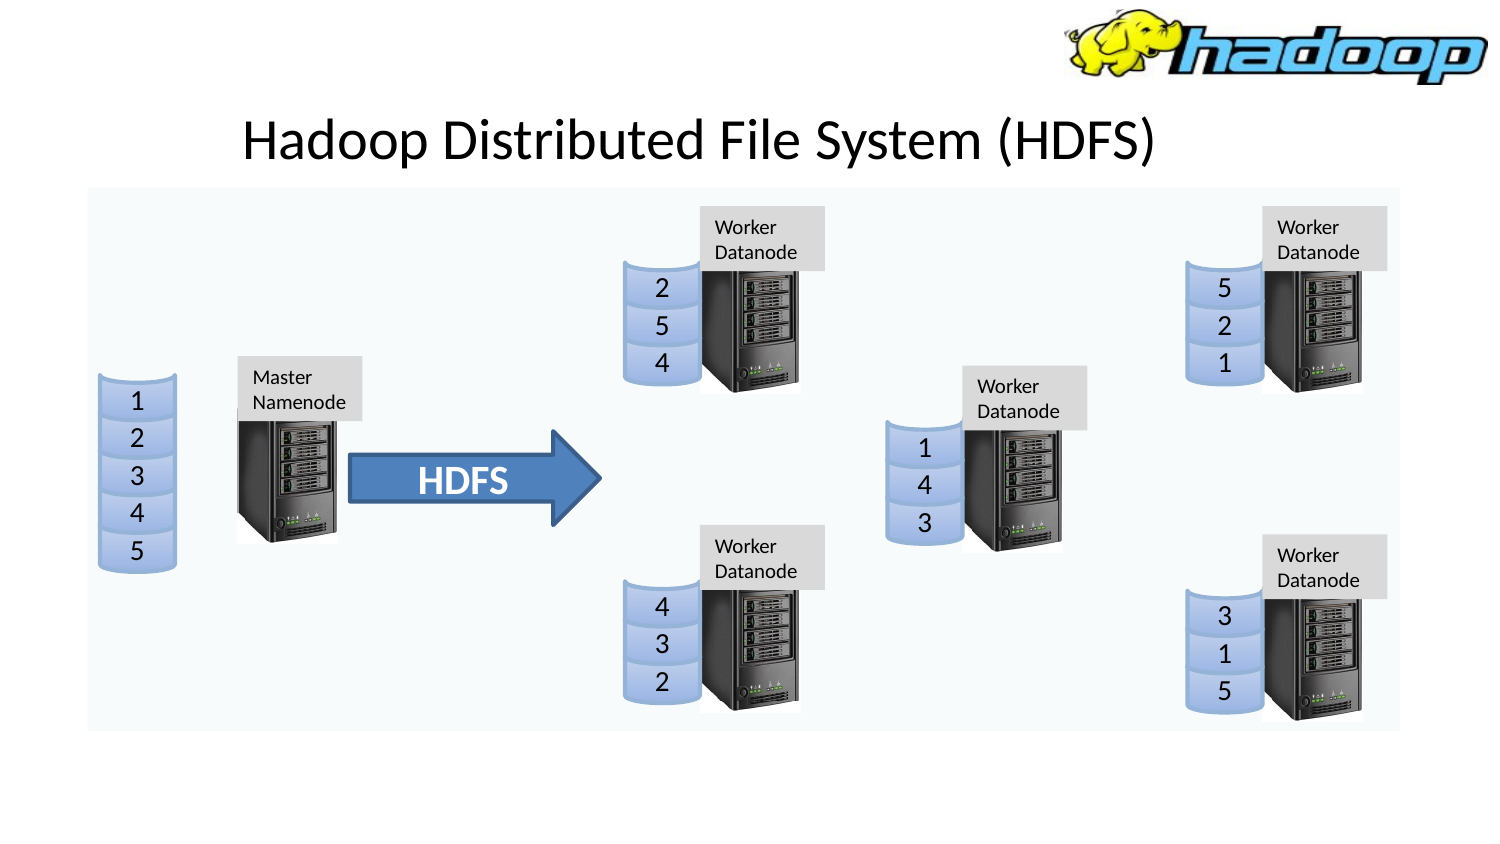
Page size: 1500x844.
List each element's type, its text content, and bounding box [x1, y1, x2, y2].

text_box 3 [1185, 588, 1257, 633]
text_box Worker Datanode [1262, 534, 1388, 600]
picture [1262, 252, 1363, 394]
text_box 2 [97, 410, 178, 455]
text_box [85, 185, 1402, 733]
text_box 5 [1185, 260, 1257, 305]
text_box 4 [622, 335, 694, 387]
text_box 2 [622, 260, 694, 305]
text_box 1 [1185, 626, 1257, 671]
text_box 5 [97, 522, 178, 574]
text_box 3 [885, 494, 957, 546]
text_box 2 [622, 654, 694, 706]
text_box HDFS [347, 429, 603, 527]
text_box 3 [622, 616, 694, 661]
text_box Worker Datanode [962, 365, 1088, 431]
text_box 5 [1185, 663, 1257, 715]
text_box 4 [97, 485, 178, 530]
text_box 4 [622, 579, 694, 624]
text_box 2 [1185, 297, 1257, 343]
text_box 5 [622, 297, 694, 343]
text_box 4 [885, 457, 957, 502]
picture [699, 252, 801, 394]
text_box Worker Datanode [699, 206, 825, 272]
text_box 1 [1185, 335, 1257, 387]
title Hadoop Distributed File System (HDFS) [24, 65, 1375, 207]
picture [962, 412, 1063, 554]
picture [1064, 9, 1488, 85]
text_box Worker Datanode [699, 524, 825, 590]
text_box Master Namenode [237, 356, 363, 422]
picture [237, 402, 338, 544]
picture [699, 571, 801, 713]
picture [1262, 581, 1363, 723]
text_box Worker Datanode [1262, 206, 1388, 272]
text_box 1 [97, 372, 178, 418]
text_box 3 [97, 447, 178, 493]
text_box 1 [885, 419, 957, 465]
